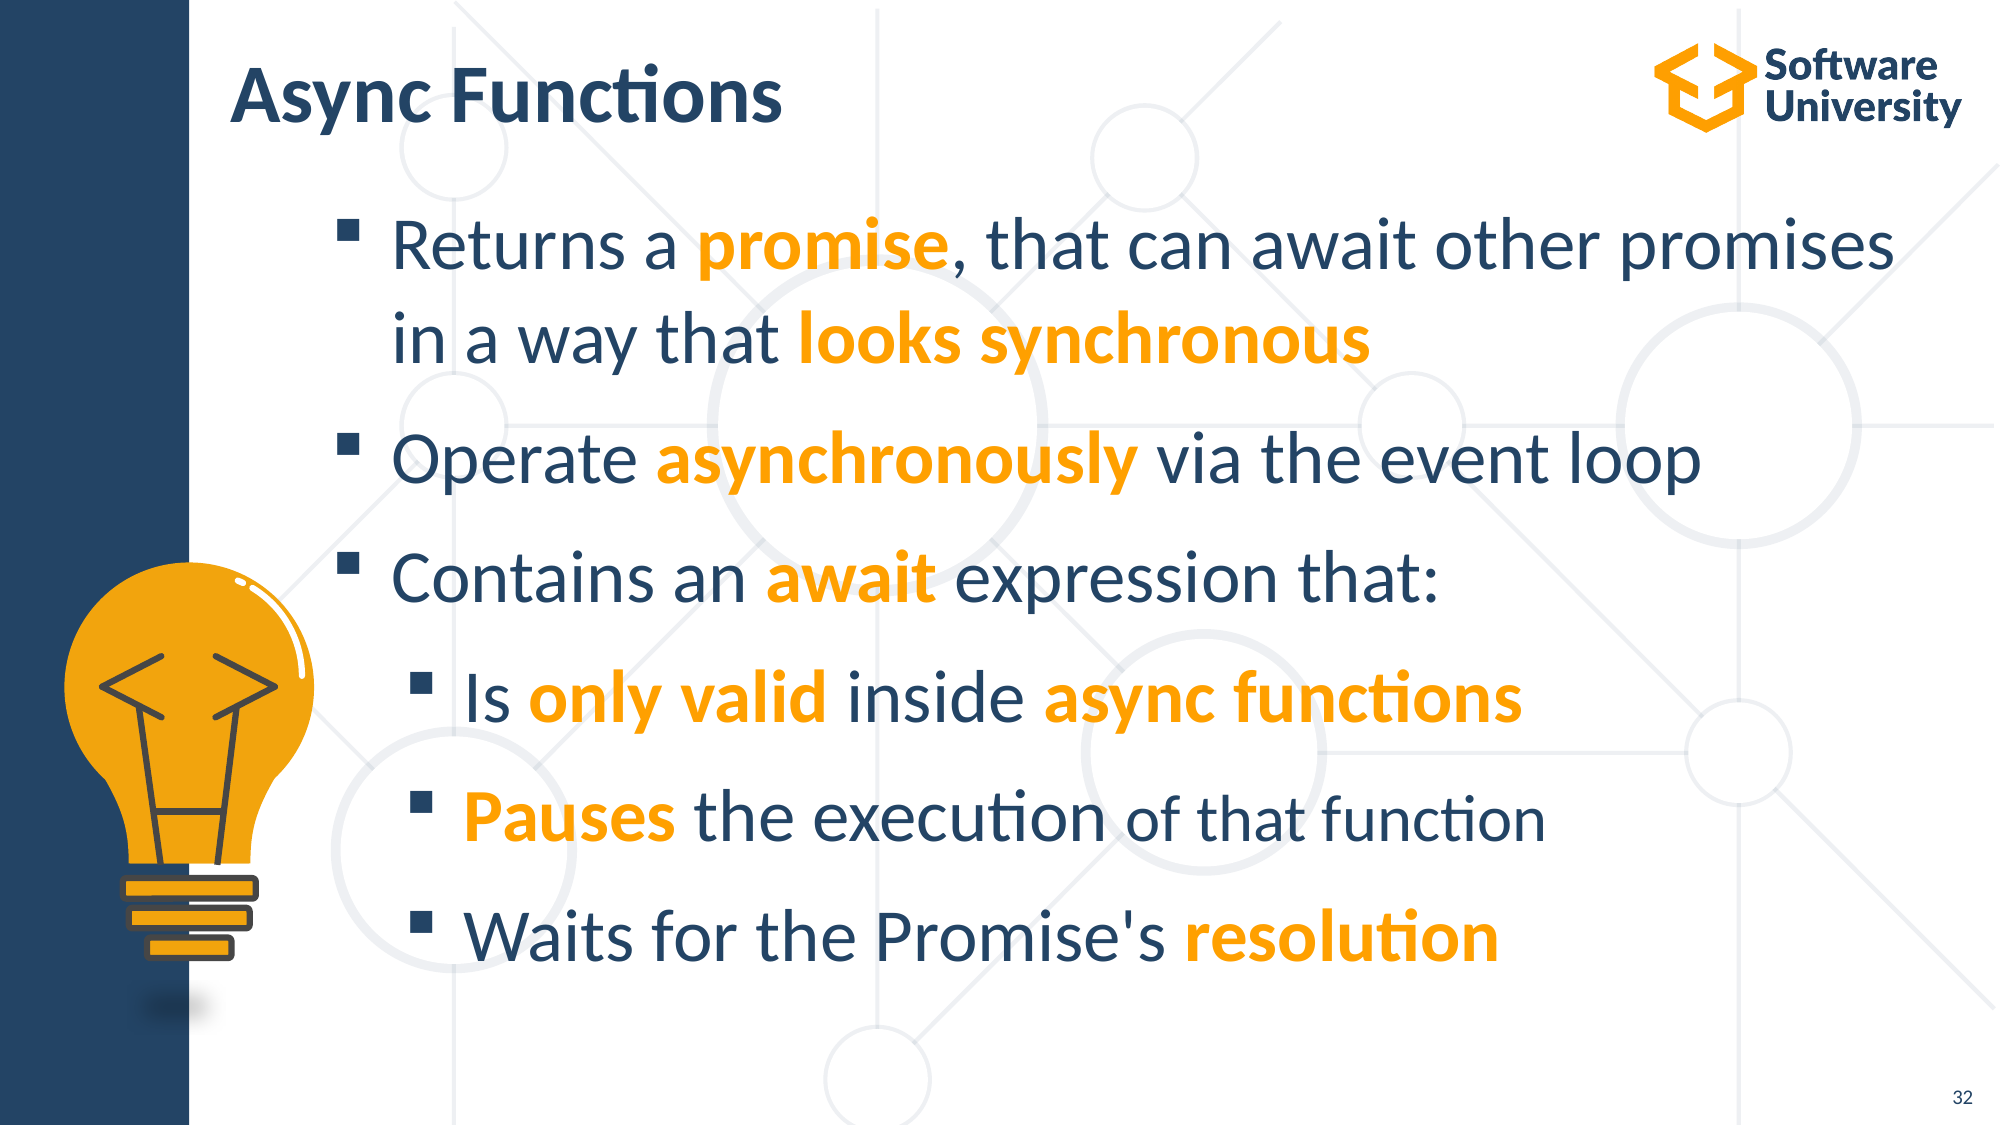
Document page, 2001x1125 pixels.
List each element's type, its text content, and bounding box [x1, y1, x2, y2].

title Async Functions [212, 16, 1628, 162]
picture [1641, 31, 1973, 145]
list Returns a promise, that can await other promises in a way that looks synchronous Operate asynchronously via the event loop Contains an await expression that: Is only valid inside async functions Pauses the execution of that function Waits for the Promise's resolution [314, 183, 1968, 1094]
slide_number 32 [1927, 1067, 1989, 1117]
